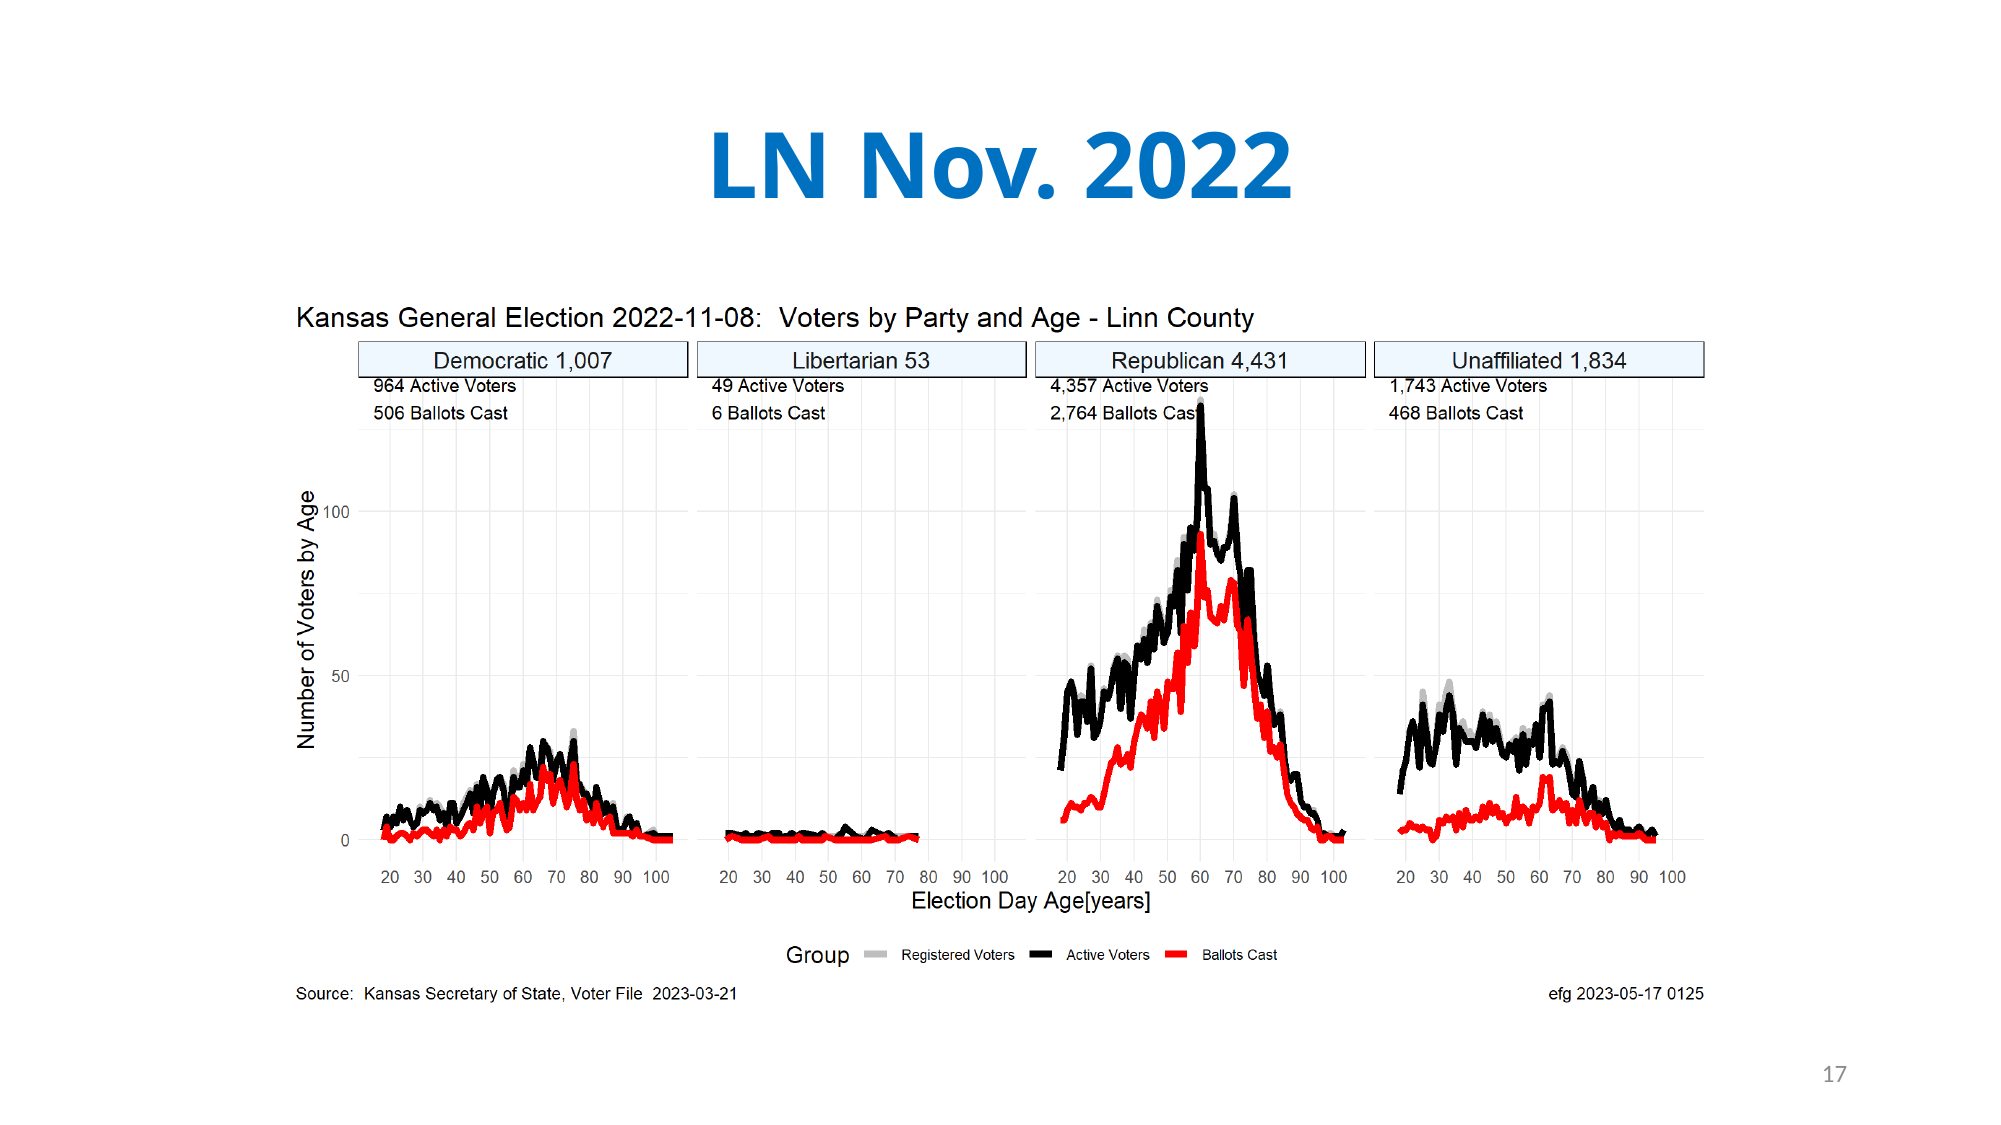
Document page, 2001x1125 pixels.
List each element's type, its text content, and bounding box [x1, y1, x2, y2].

title LN Nov. 2022 [137, 59, 1863, 278]
picture [287, 297, 1713, 1011]
slide_number ‹#› [1412, 1042, 1863, 1103]
